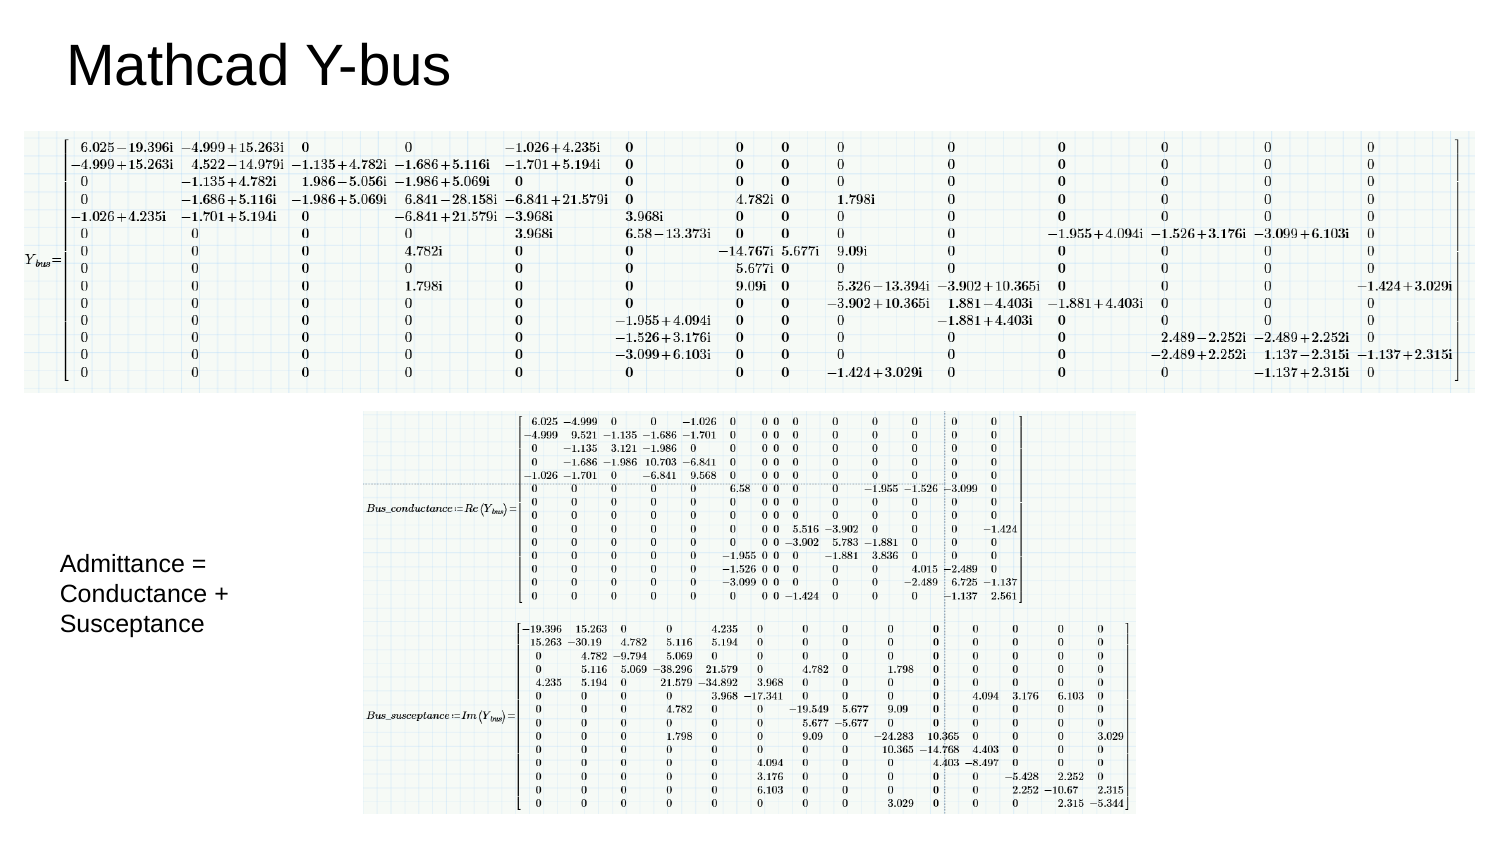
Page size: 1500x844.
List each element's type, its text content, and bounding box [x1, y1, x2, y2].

picture [363, 410, 1137, 814]
picture [24, 130, 1476, 394]
text_box Admittance = Conductance + Susceptance [44, 532, 288, 683]
title Mathcad Y-bus [51, 12, 1449, 107]
